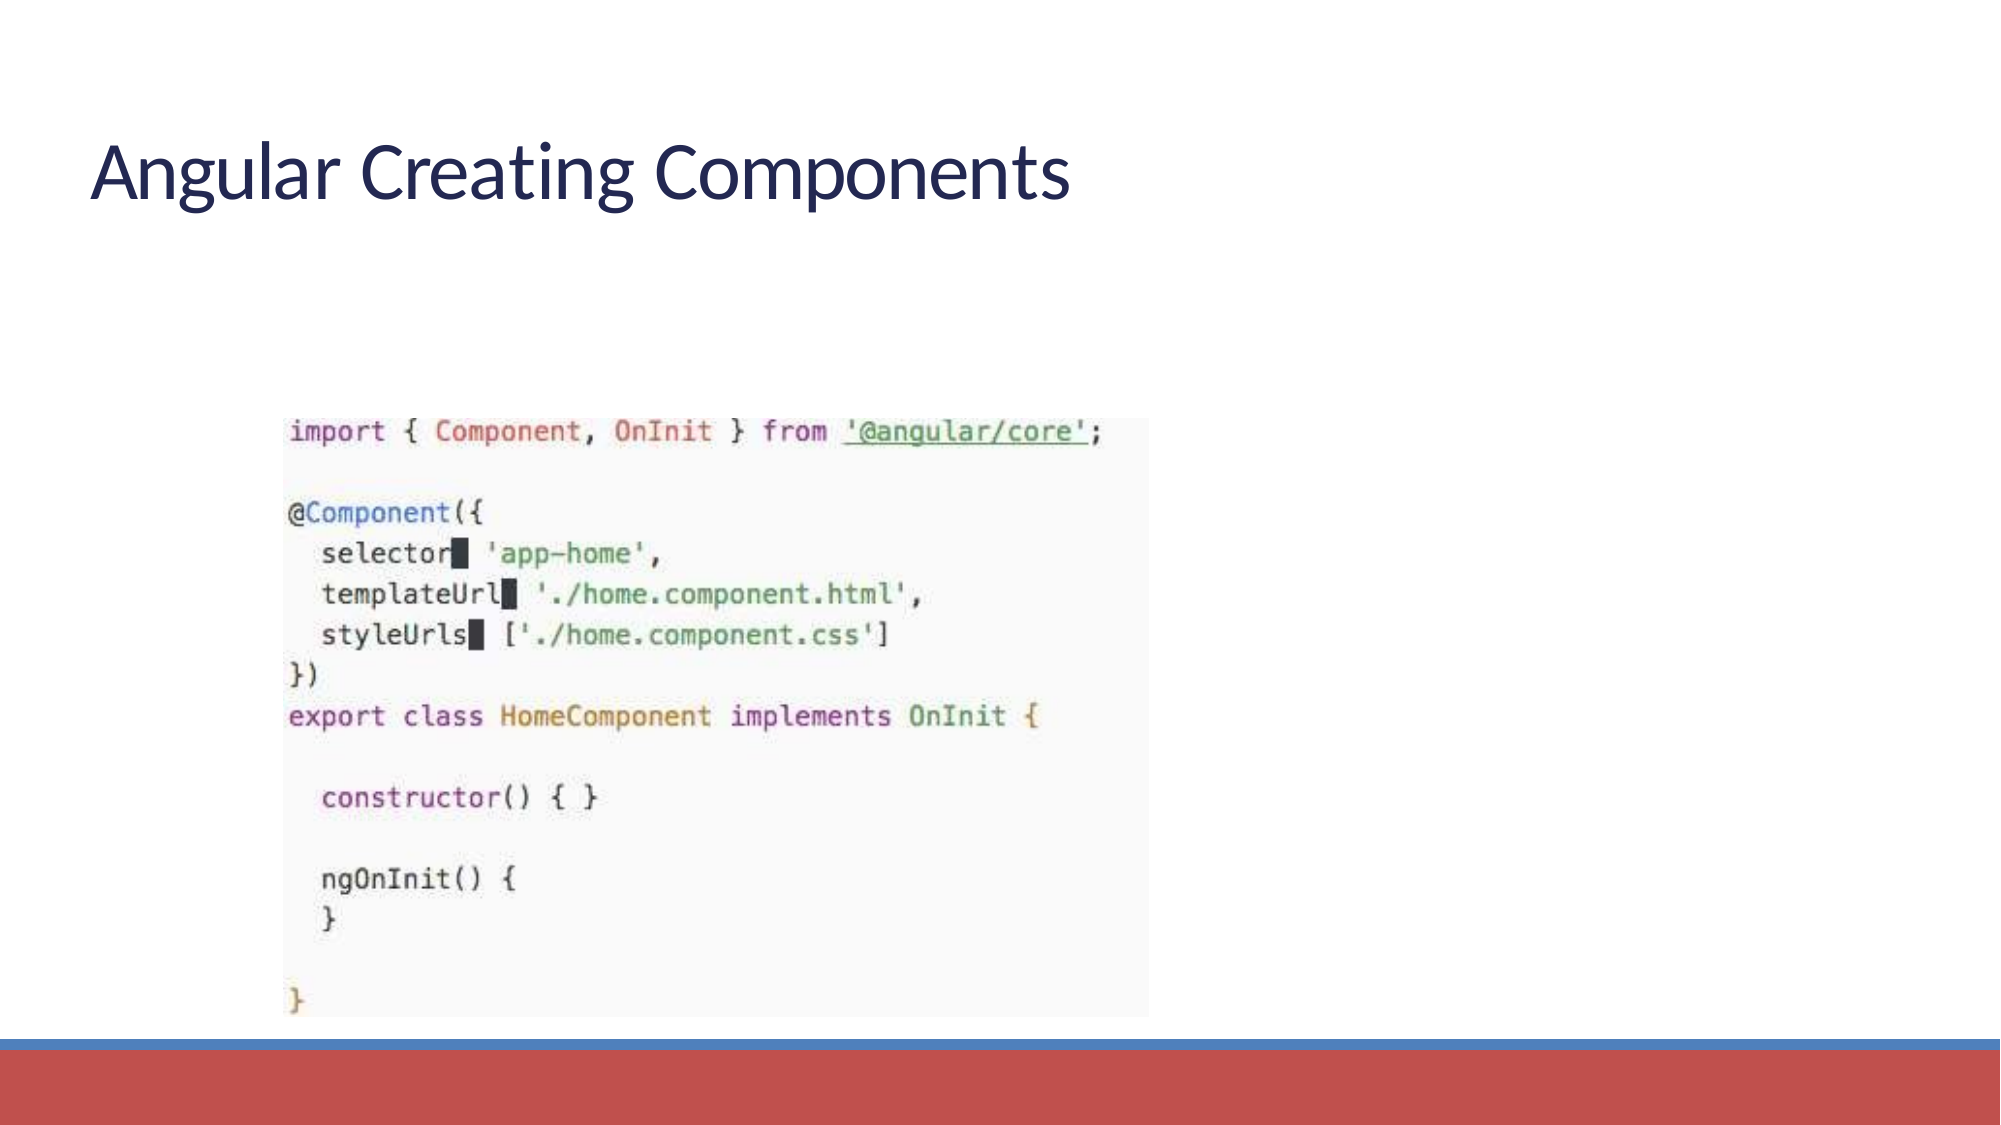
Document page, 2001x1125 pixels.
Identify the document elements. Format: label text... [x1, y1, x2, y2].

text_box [0, 1038, 2000, 1125]
text_box Angular Creating Components [87, 114, 1160, 217]
picture [282, 418, 1149, 1017]
